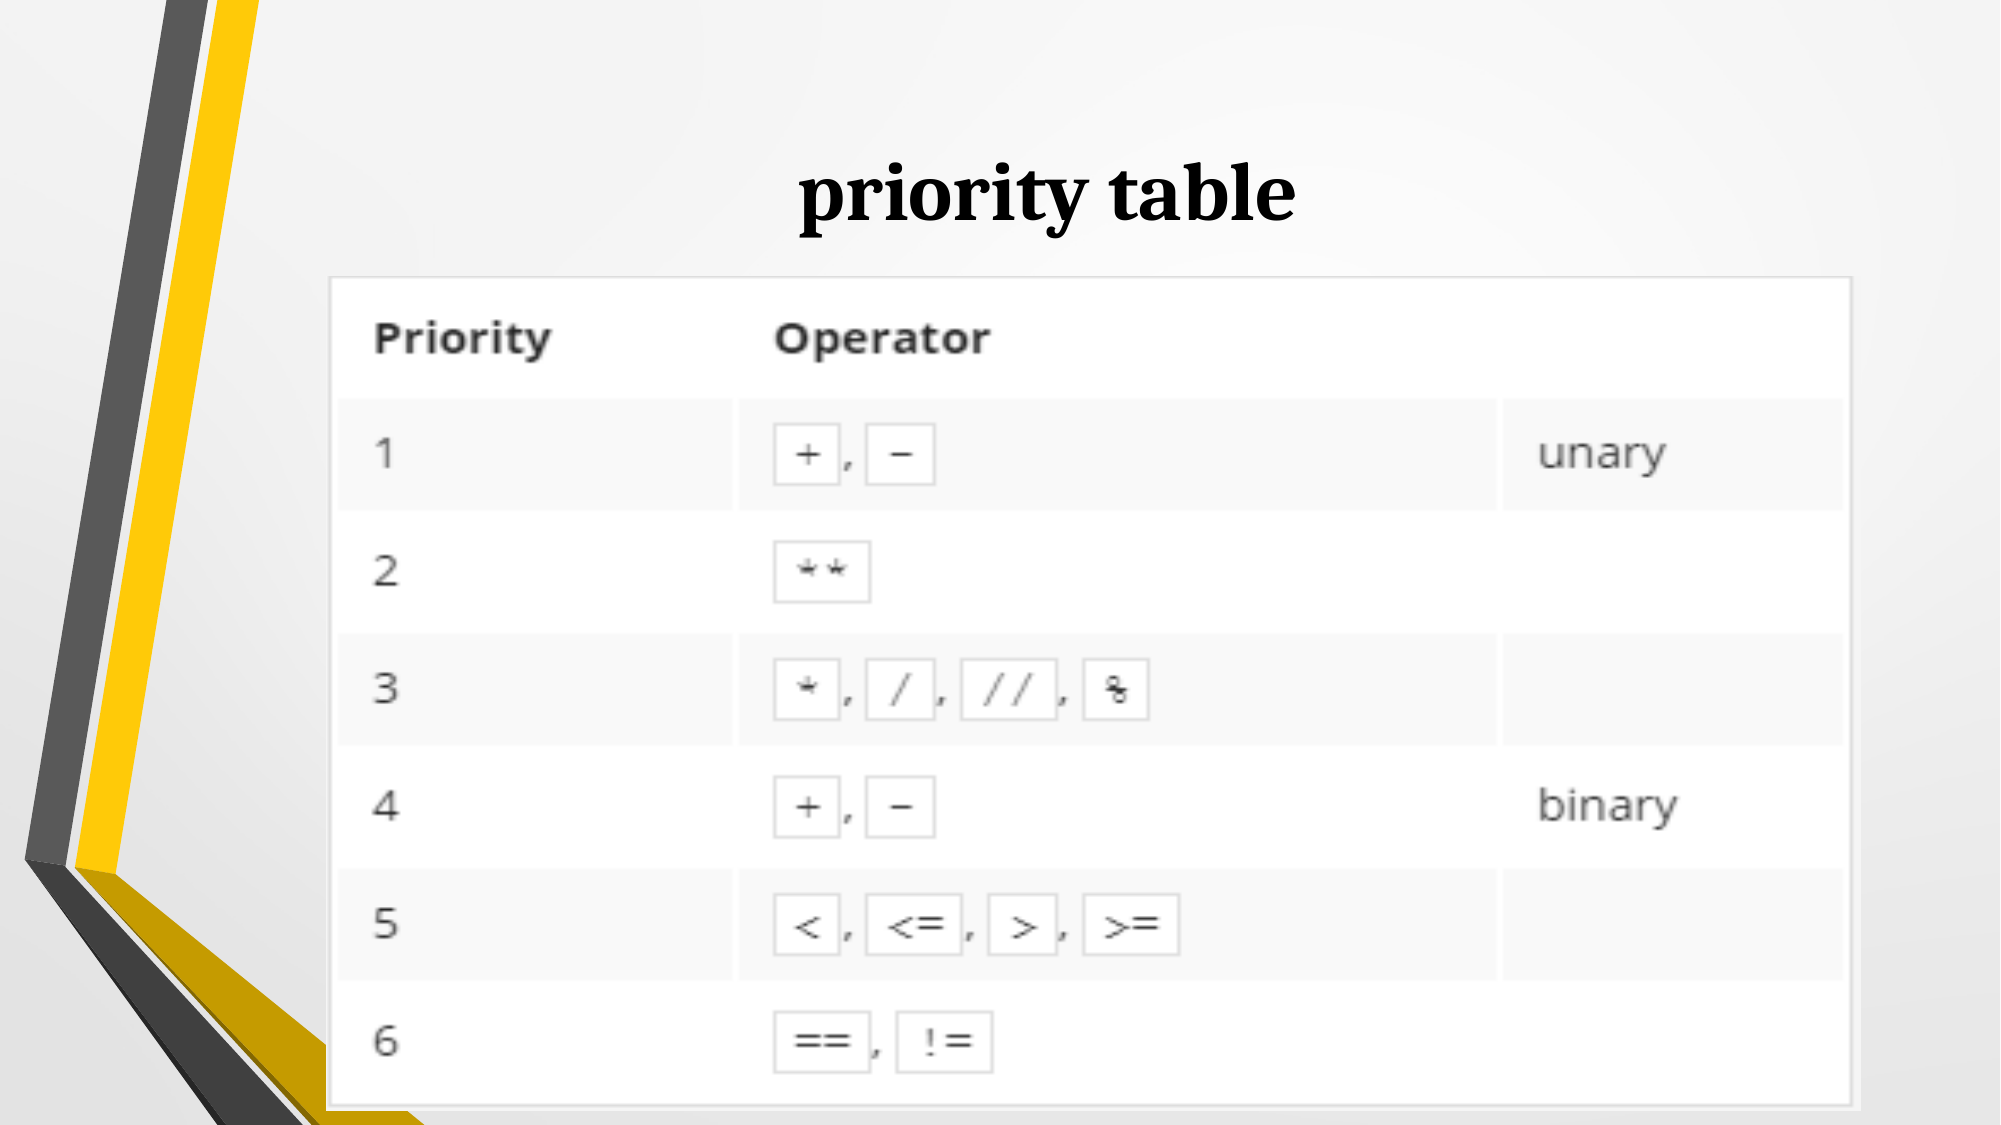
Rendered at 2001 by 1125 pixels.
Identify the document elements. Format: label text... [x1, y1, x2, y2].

title priority table [217, 43, 1861, 332]
picture [325, 276, 1862, 1111]
